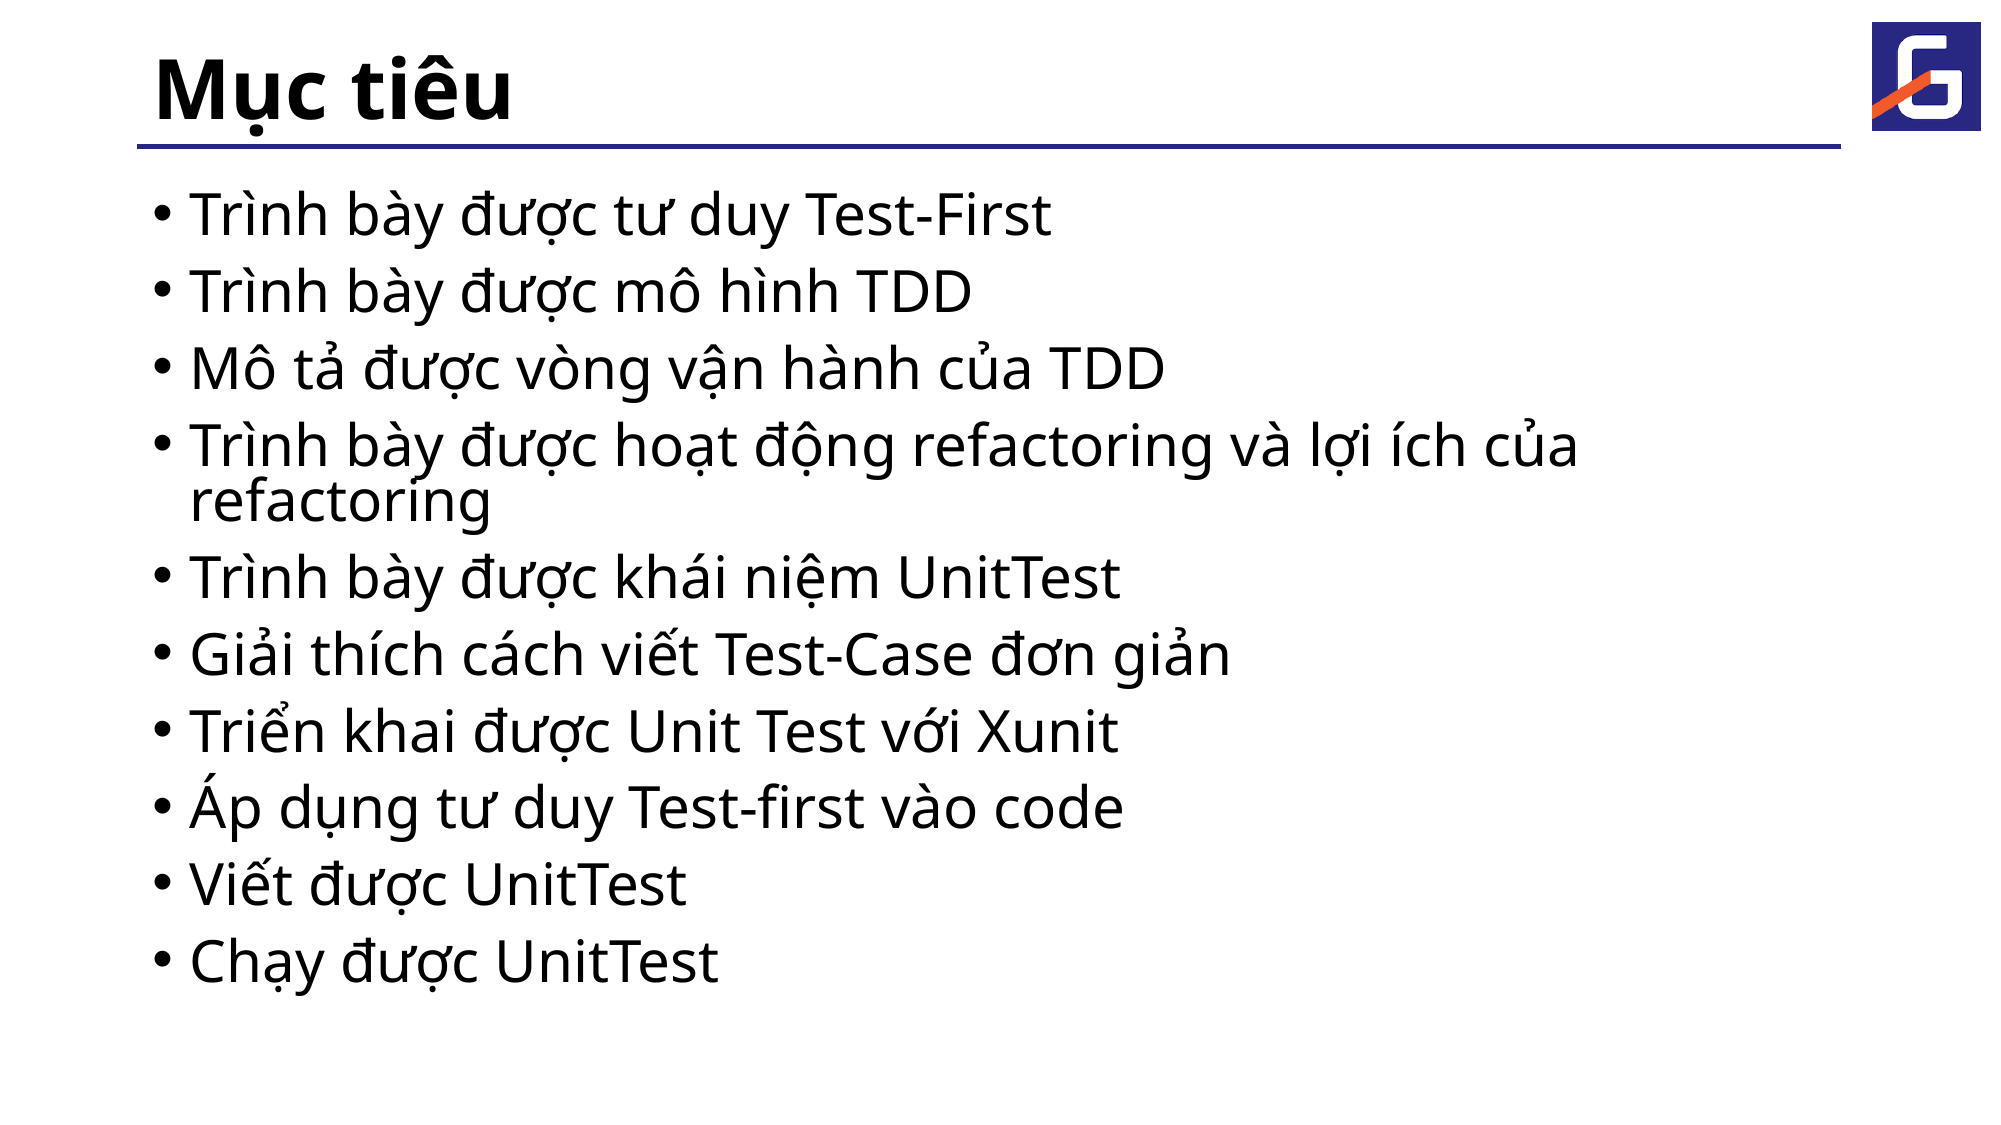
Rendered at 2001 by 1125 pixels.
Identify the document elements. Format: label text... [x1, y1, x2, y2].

title Mục tiêu [137, 26, 1863, 160]
picture [1872, 22, 1981, 131]
list Trình bày được tư duy Test-First Trình bày được mô hình TDD Mô tả được vòng vận hành của TDD Trình bày được hoạt động refactoring và lợi ích của refactoring Trình bày được khái niệm UnitTest Giải thích cách viết Test-Case đơn giản Triển khai được Unit Test với Xunit Áp dụng tư duy Test-first vào code Viết được UnitTest Chạy được UnitTest [137, 183, 1863, 1014]
